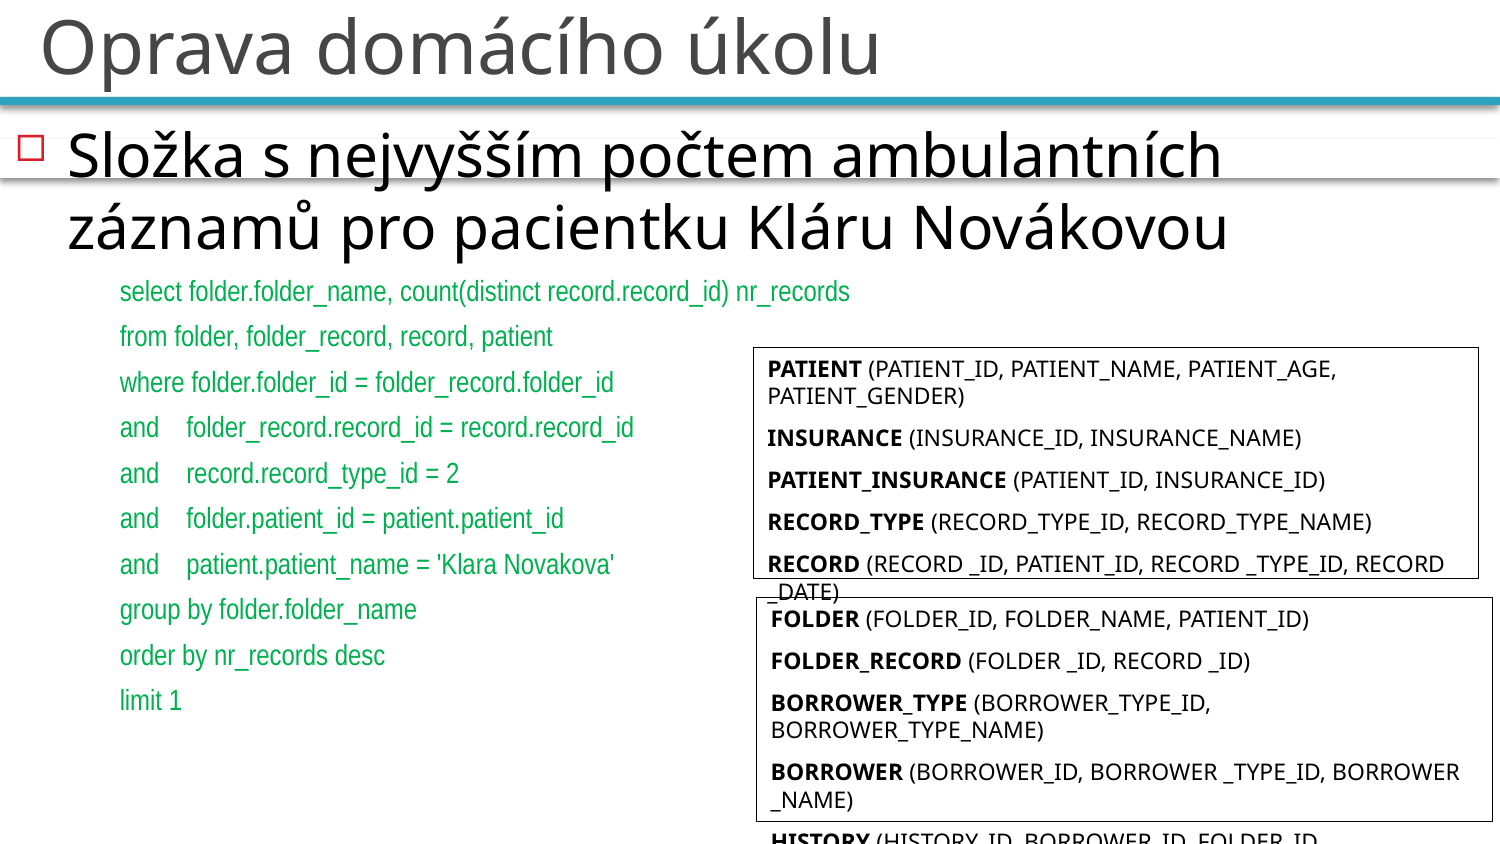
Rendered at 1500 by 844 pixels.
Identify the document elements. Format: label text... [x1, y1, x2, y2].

text_box PATIENT (PATIENT_ID, PATIENT_NAME, PATIENT_AGE, PATIENT_GENDER) INSURANCE (INSURANCE_ID, INSURANCE_NAME) PATIENT_INSURANCE (PATIENT_ID, INSURANCE_ID) RECORD_TYPE (RECORD_TYPE_ID, RECORD_TYPE_NAME) RECORD (RECORD _ID, PATIENT_ID, RECORD _TYPE_ID, RECORD _DATE) [752, 346, 1478, 579]
list Složka s nejvyšším počtem ambulantních záznamů pro pacientku Kláru Novákovou select folder.folder_name, count(distinct record.record_id) nr_records from folder, folder_record, record, patient where folder.folder_id = folder_record.folder_id and folder_record.record_id = record.record_id and record.record_type_id = 2 and folder.patient_id = patient.patient_id and patient.patient_name = 'Klara Novakova' group by folder.folder_name order by nr_records desc limit 1 [0, 109, 1500, 844]
title Oprava domácího úkolu [24, 19, 1463, 97]
text_box FOLDER (FOLDER_ID, FOLDER_NAME, PATIENT_ID) FOLDER_RECORD (FOLDER _ID, RECORD _ID) BORROWER_TYPE (BORROWER_TYPE_ID, BORROWER_TYPE_NAME) BORROWER (BORROWER_ID, BORROWER _TYPE_ID, BORROWER _NAME) HISTORY (HISTORY_ID, BORROWER_ID, FOLDER_ID, HISTORY_DATE) [755, 596, 1493, 822]
